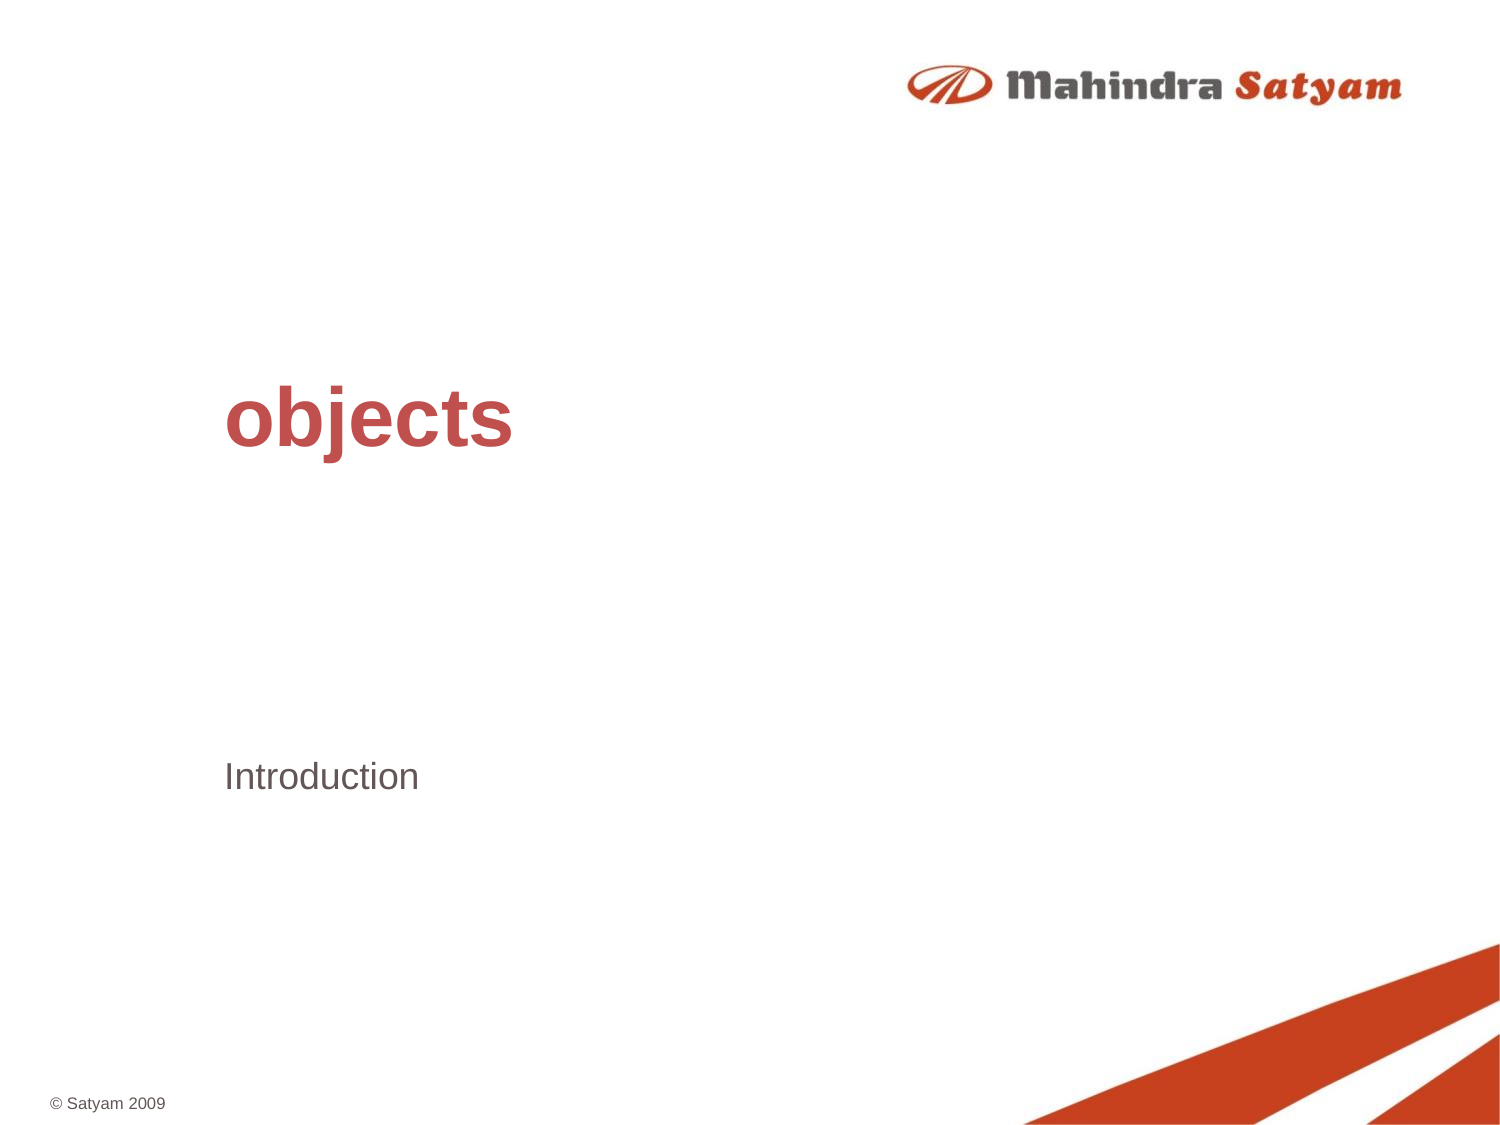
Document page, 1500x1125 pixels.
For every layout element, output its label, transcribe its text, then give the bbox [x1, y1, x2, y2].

picture [0, 0, 1500, 1125]
subtitle Introduction [223, 751, 1101, 798]
title objects [223, 363, 1101, 566]
